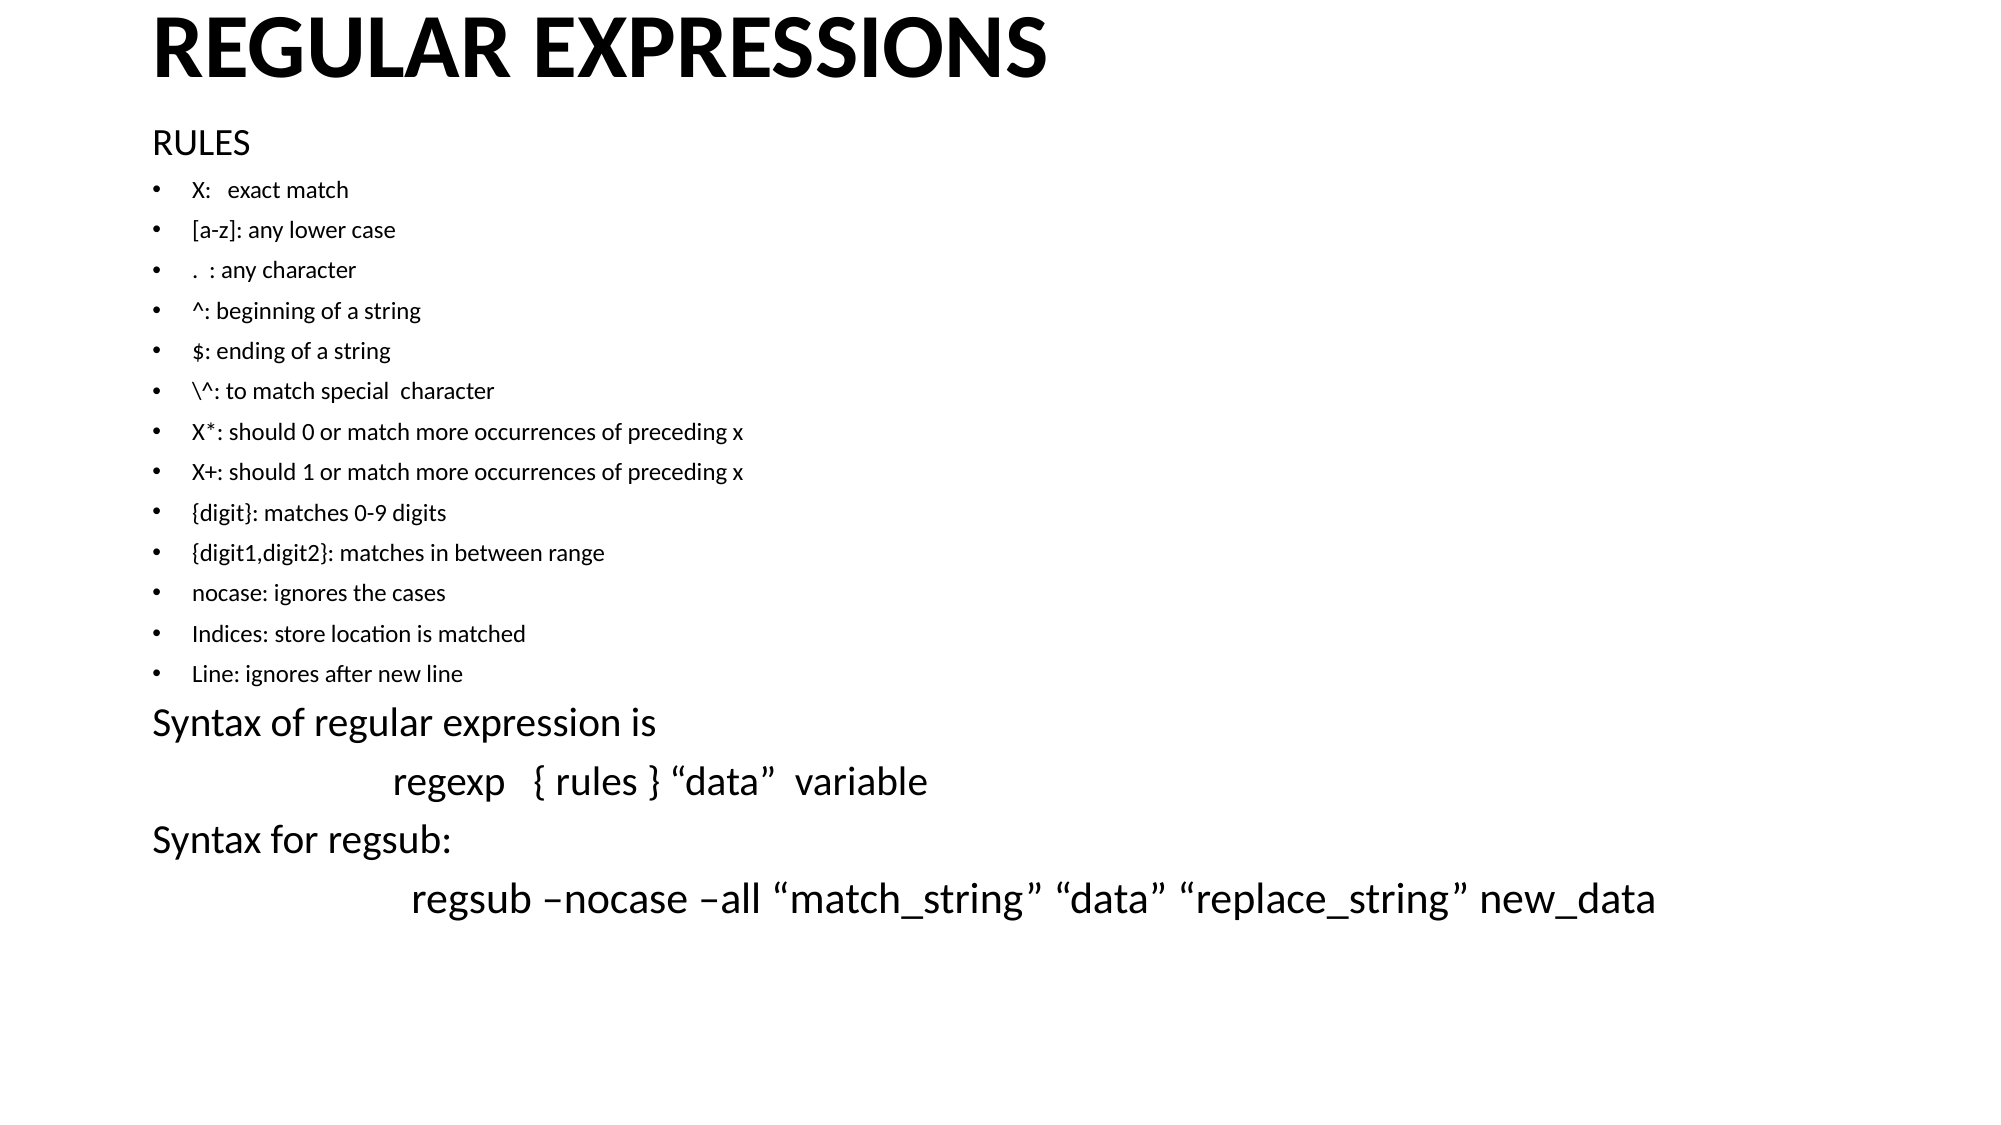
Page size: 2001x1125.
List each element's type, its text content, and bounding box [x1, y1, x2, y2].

list RULES X: exact match [a-z]: any lower case . : any character ^: beginning of a string $: ending of a string \^: to match special character X*: should 0 or match more occurrences of preceding x X+: should 1 or match more occurrences of preceding x {digit}: matches 0-9 digits {digit1,digit2}: matches in between range nocase: ignores the cases Indices: store location is matched Line: ignores after new line Syntax of regular expression is regexp { rules } “data” variable Syntax for regsub: regsub –nocase –all “match_string” “data” “replace_string” new_data [137, 114, 1863, 940]
title REGULAR EXPRESSIONS [137, 0, 1863, 114]
